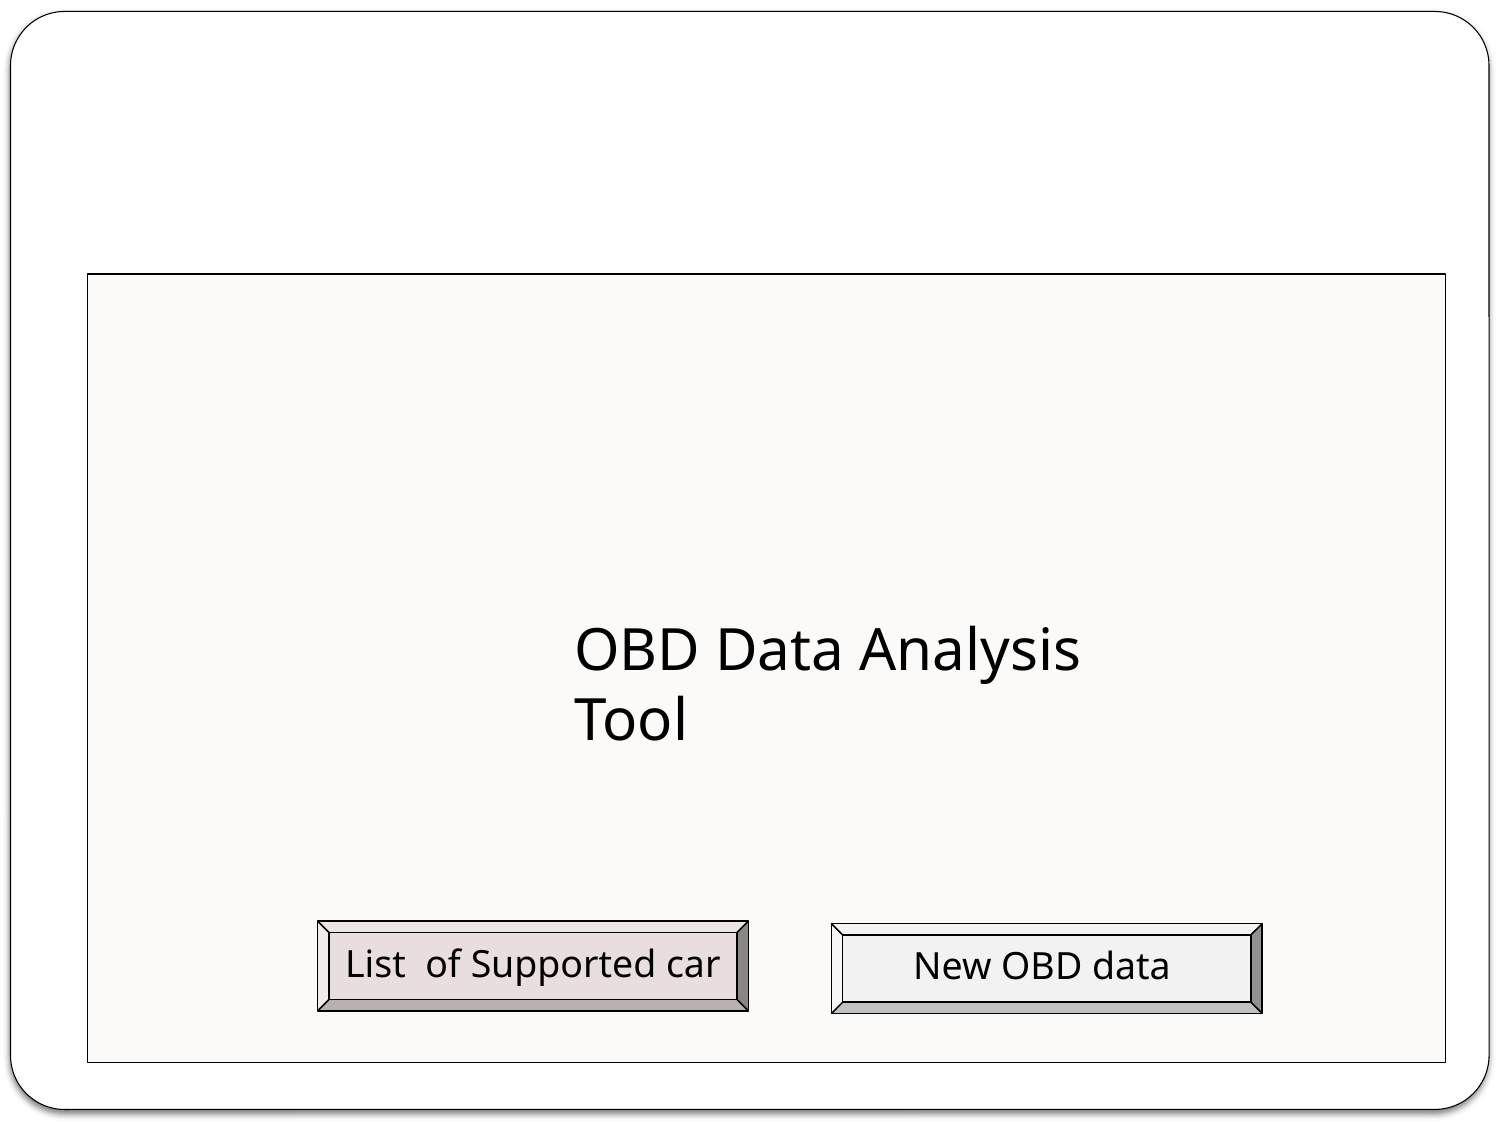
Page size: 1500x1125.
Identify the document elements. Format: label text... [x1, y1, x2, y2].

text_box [318, 922, 329, 1010]
text_box ③ [833, 924, 1260, 934]
text_box OBD Data Analysis Tool [559, 604, 1213, 760]
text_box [832, 924, 842, 1012]
text_box New OBD data [831, 923, 1263, 1014]
text_box [87, 273, 1446, 1063]
text_box ② [320, 922, 746, 932]
text_box List of Supported car [317, 921, 749, 1011]
